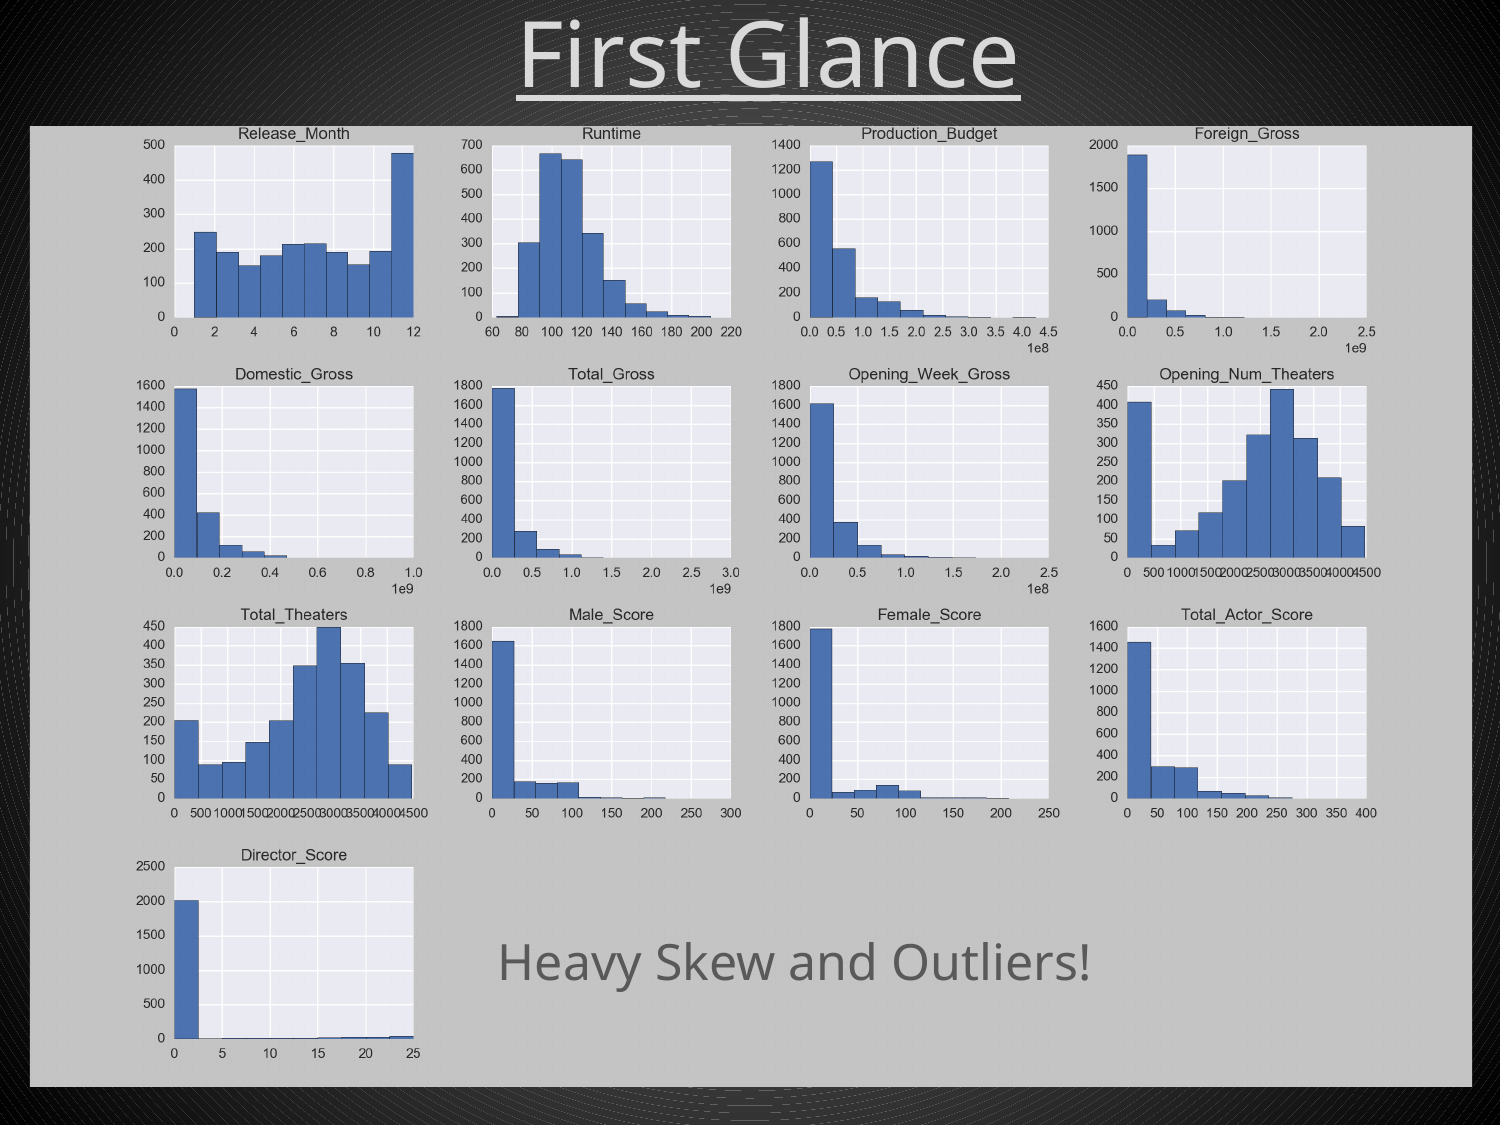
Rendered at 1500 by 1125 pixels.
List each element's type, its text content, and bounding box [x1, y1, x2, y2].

title First Glance [93, 0, 1444, 125]
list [29, 126, 1473, 1087]
